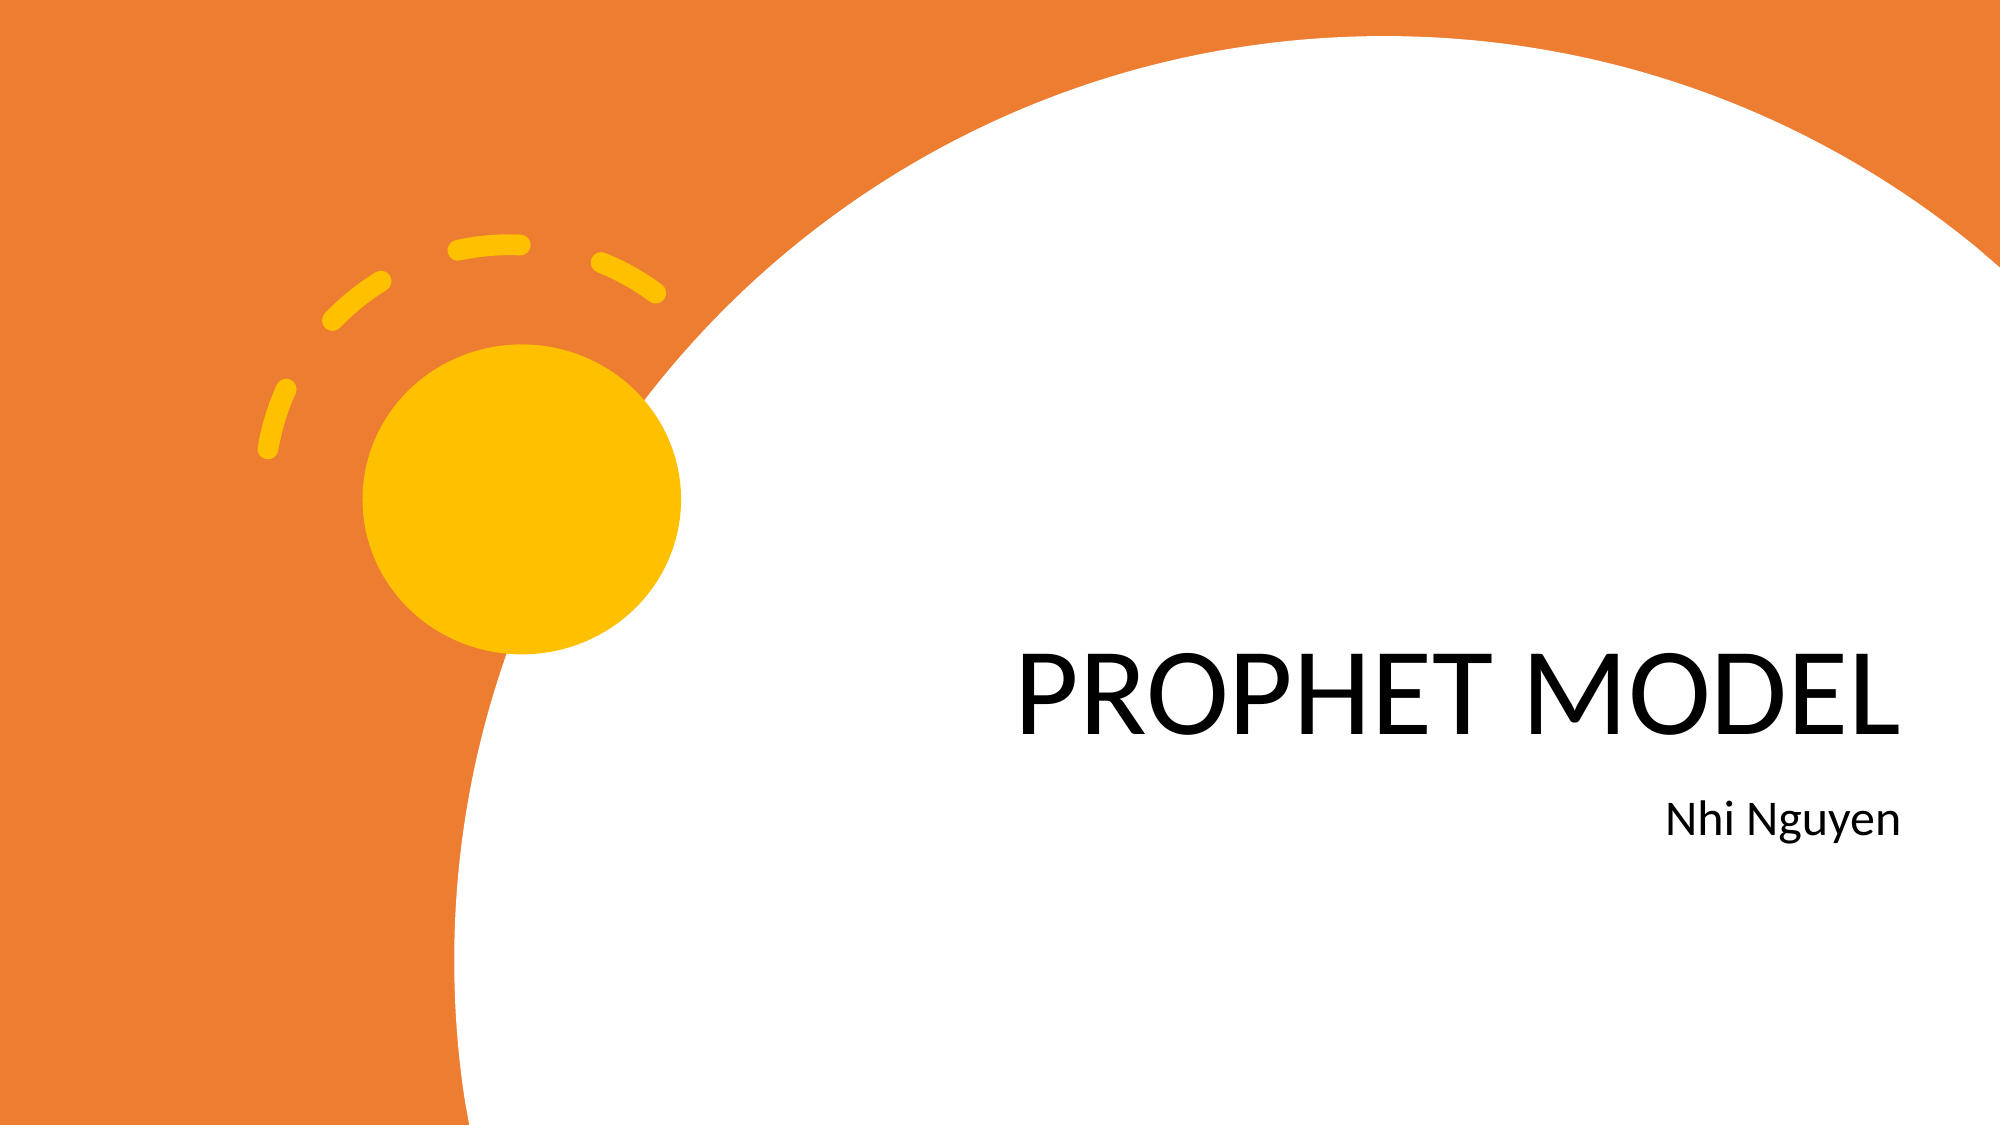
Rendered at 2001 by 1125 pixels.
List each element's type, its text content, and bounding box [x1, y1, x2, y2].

text_box [362, 374, 662, 655]
text_box [454, 36, 2000, 1125]
title PROPHET MODEL [662, 318, 1917, 770]
list Nhi Nguyen [662, 784, 1917, 1003]
text_box [0, 0, 2000, 1125]
text_box [267, 244, 676, 490]
